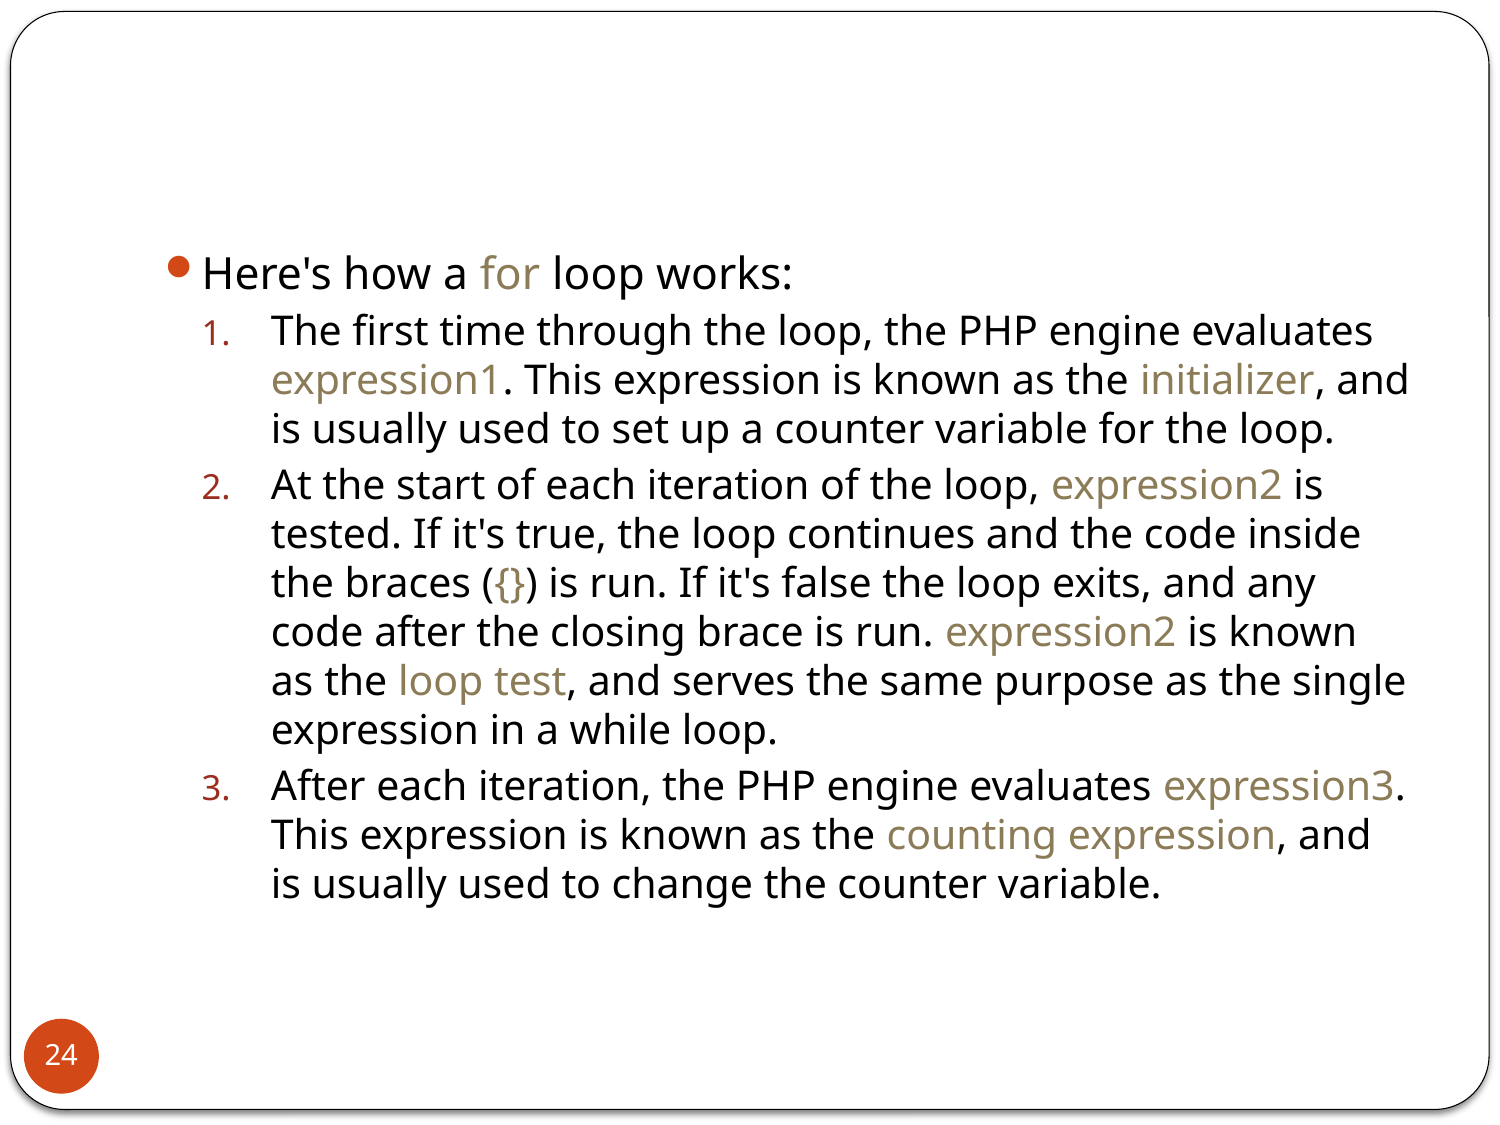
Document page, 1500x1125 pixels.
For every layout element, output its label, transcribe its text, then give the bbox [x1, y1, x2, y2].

list Here's how a for loop works: The first time through the loop, the PHP engine evaluates expression1. This expression is known as the initializer, and is usually used to set up a counter variable for the loop. At the start of each iteration of the loop, expression2 is tested. If it's true, the loop continues and the code inside the braces ({}) is run. If it's false the loop exits, and any code after the closing brace is run. expression2 is known as the loop test, and serves the same purpose as the single expression in a while loop. After each iteration, the PHP engine evaluates expression3. This expression is known as the counting expression, and is usually used to change the counter variable. [150, 237, 1425, 988]
slide_number 24 [23, 1018, 99, 1094]
